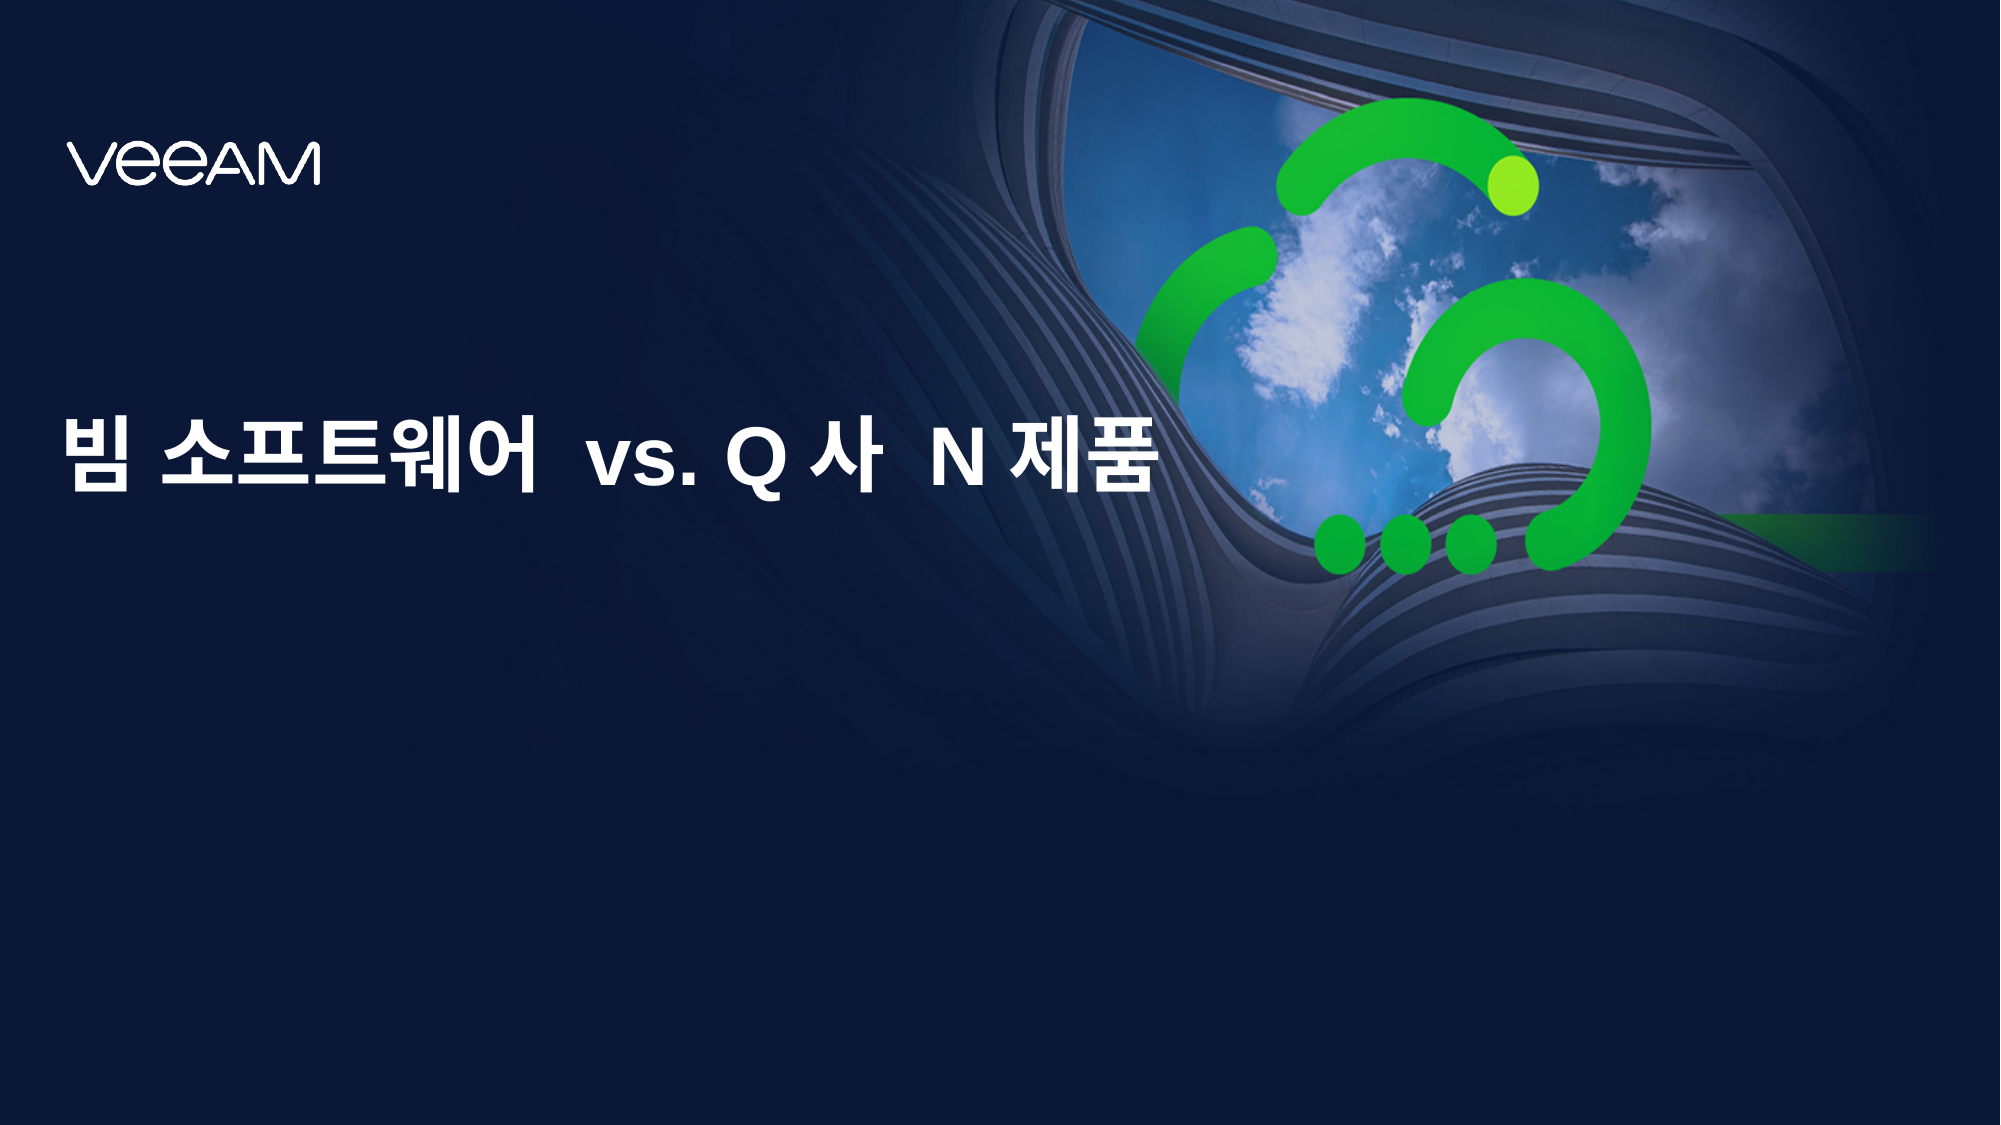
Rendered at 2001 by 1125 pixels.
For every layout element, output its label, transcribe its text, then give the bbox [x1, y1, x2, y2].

list 빔 소프트웨어 vs. Q사 N제품 [45, 392, 1547, 525]
picture [0, 0, 2000, 1125]
